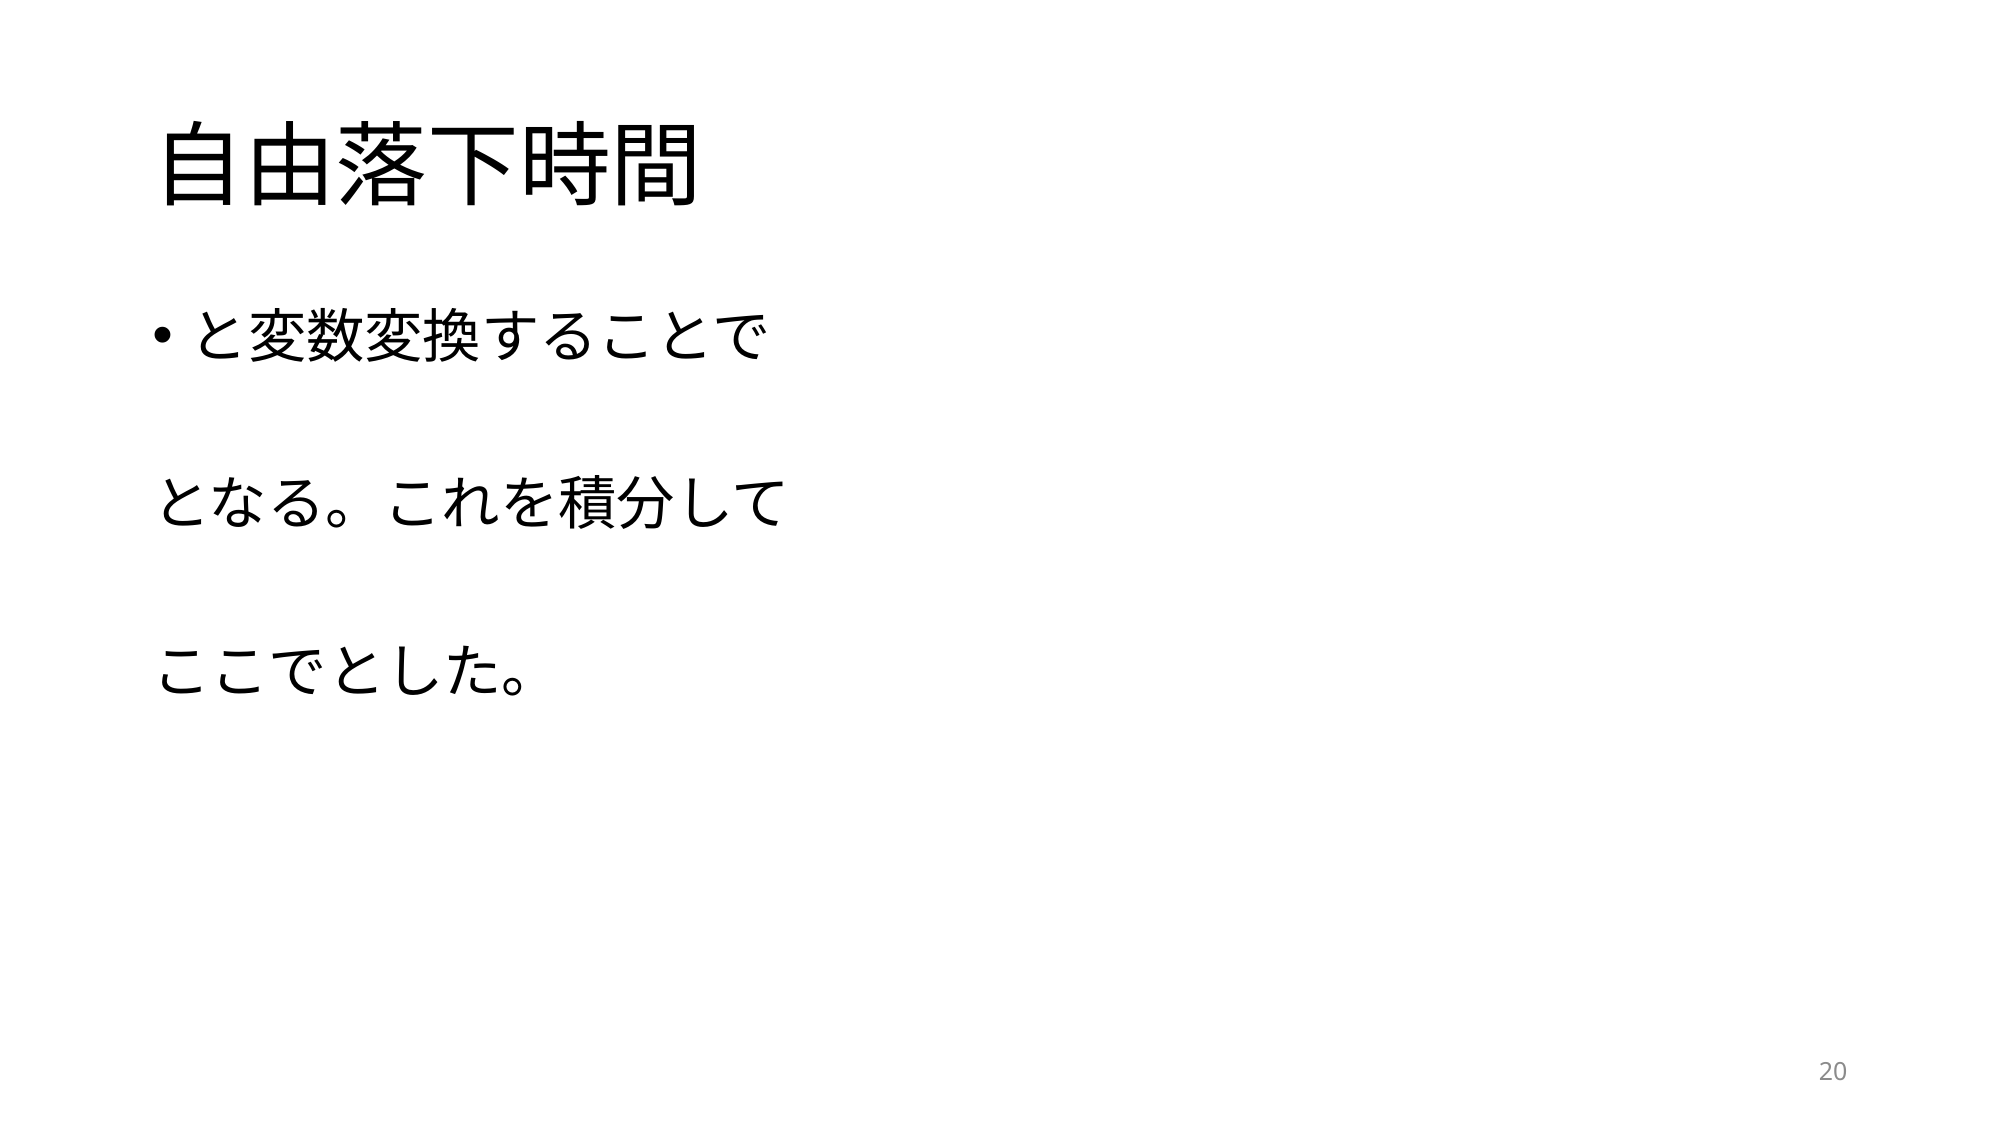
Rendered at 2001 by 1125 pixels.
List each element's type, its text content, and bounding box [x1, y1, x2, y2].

slide_number 20 [1412, 1042, 1863, 1103]
title 自由落下時間 [137, 59, 1863, 278]
